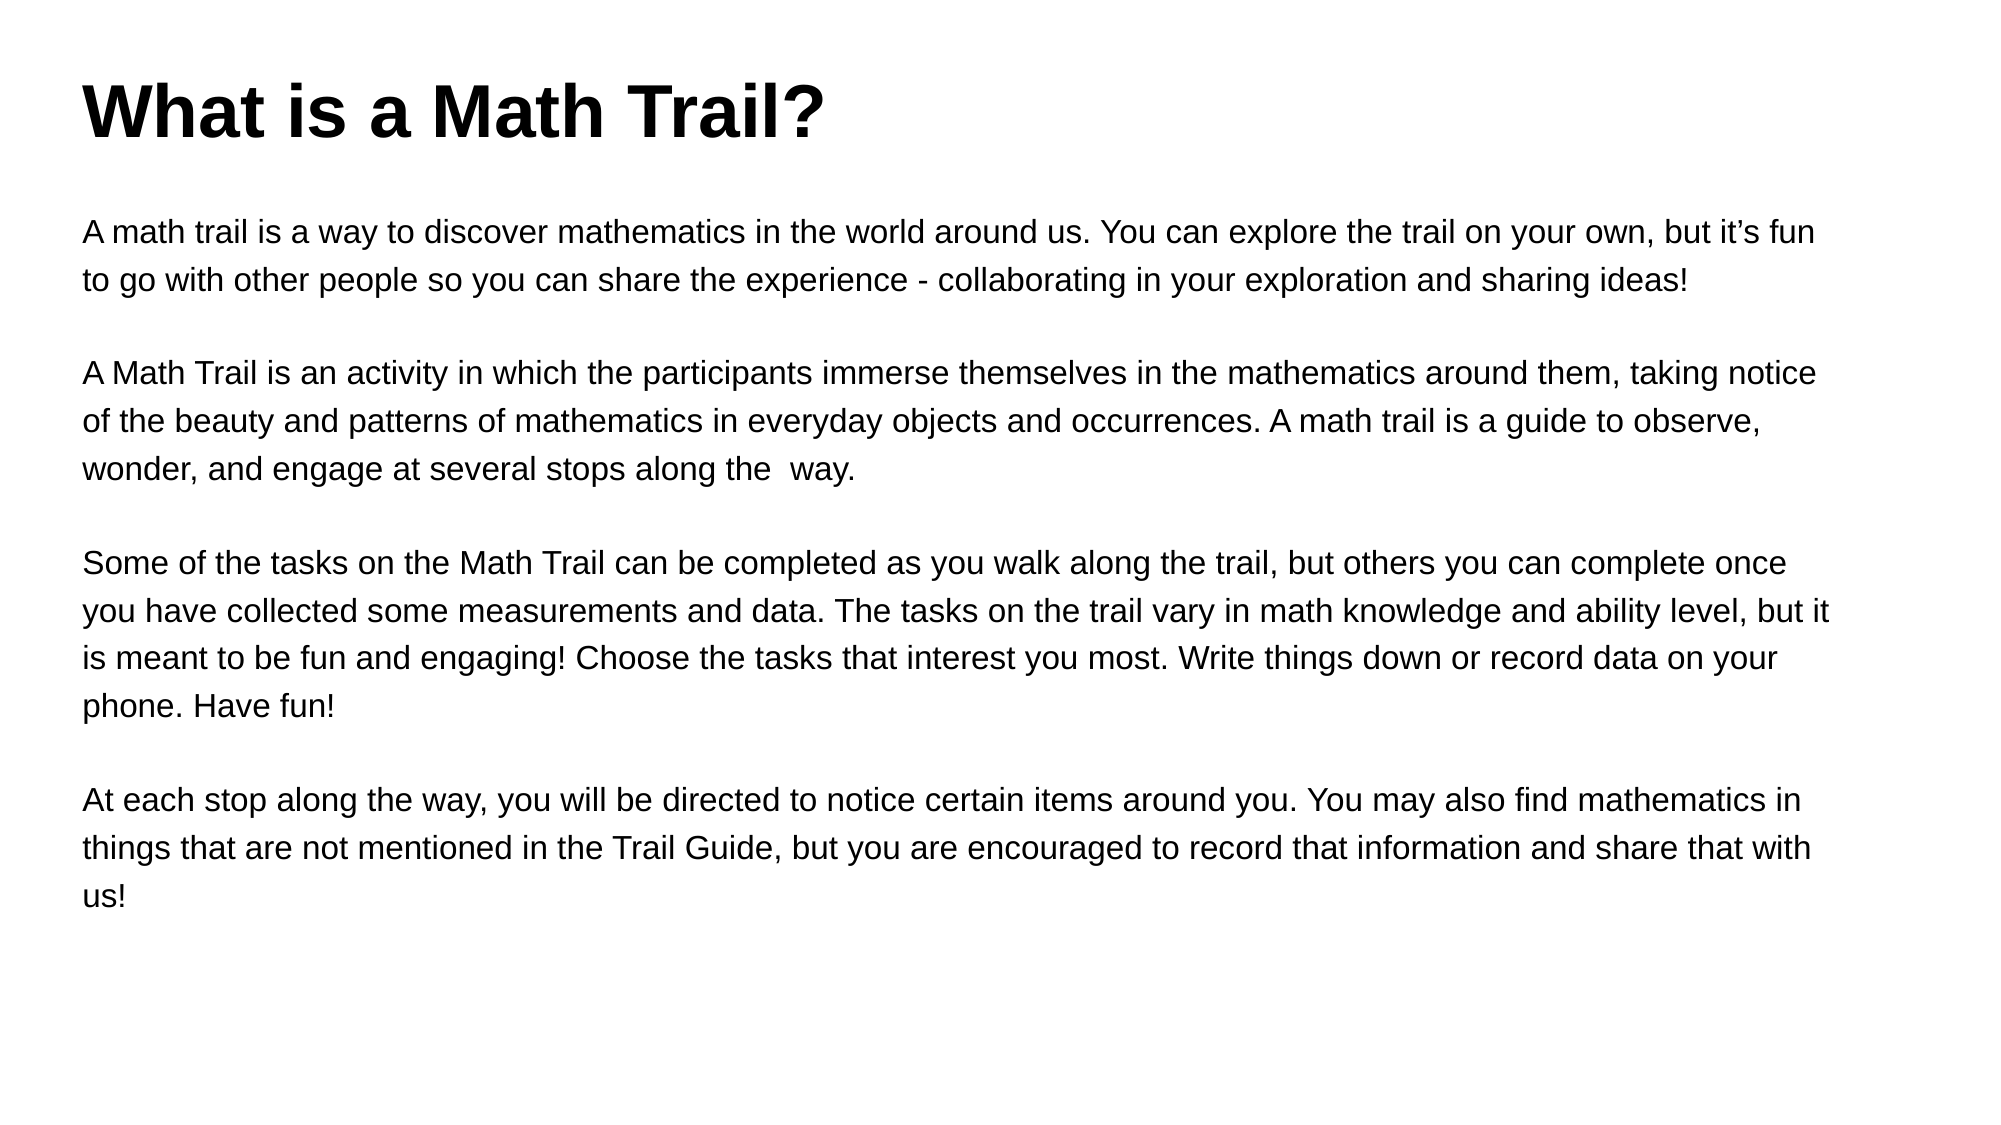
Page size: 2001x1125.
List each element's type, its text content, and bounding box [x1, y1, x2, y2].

title What is a Math Trail? [67, 59, 1793, 194]
list A math trail is a way to discover mathematics in the world around us. You can explore the trail on your own, but it’s fun to go with other people so you can share the experience - collaborating in your exploration and sharing ideas! A Math Trail is an activity in which the participants immerse themselves in the mathematics around them, taking notice of the beauty and patterns of mathematics in everyday objects and occurrences. A math trail is a guide to observe, wonder, and engage at several stops along the way. Some of the tasks on the Math Trail can be completed as you walk along the trail, but others you can complete once you have collected some measurements and data. The tasks on the trail vary in math knowledge and ability level, but it is meant to be fun and engaging! Choose the tasks that interest you most. Write things down or record data on your phone. Have fun! At each stop along the way, you will be directed to notice certain items around you. You may also find mathematics in things that are not mentioned in the Trail Guide, but you are encouraged to record that information and share that with us! [67, 194, 1863, 1064]
